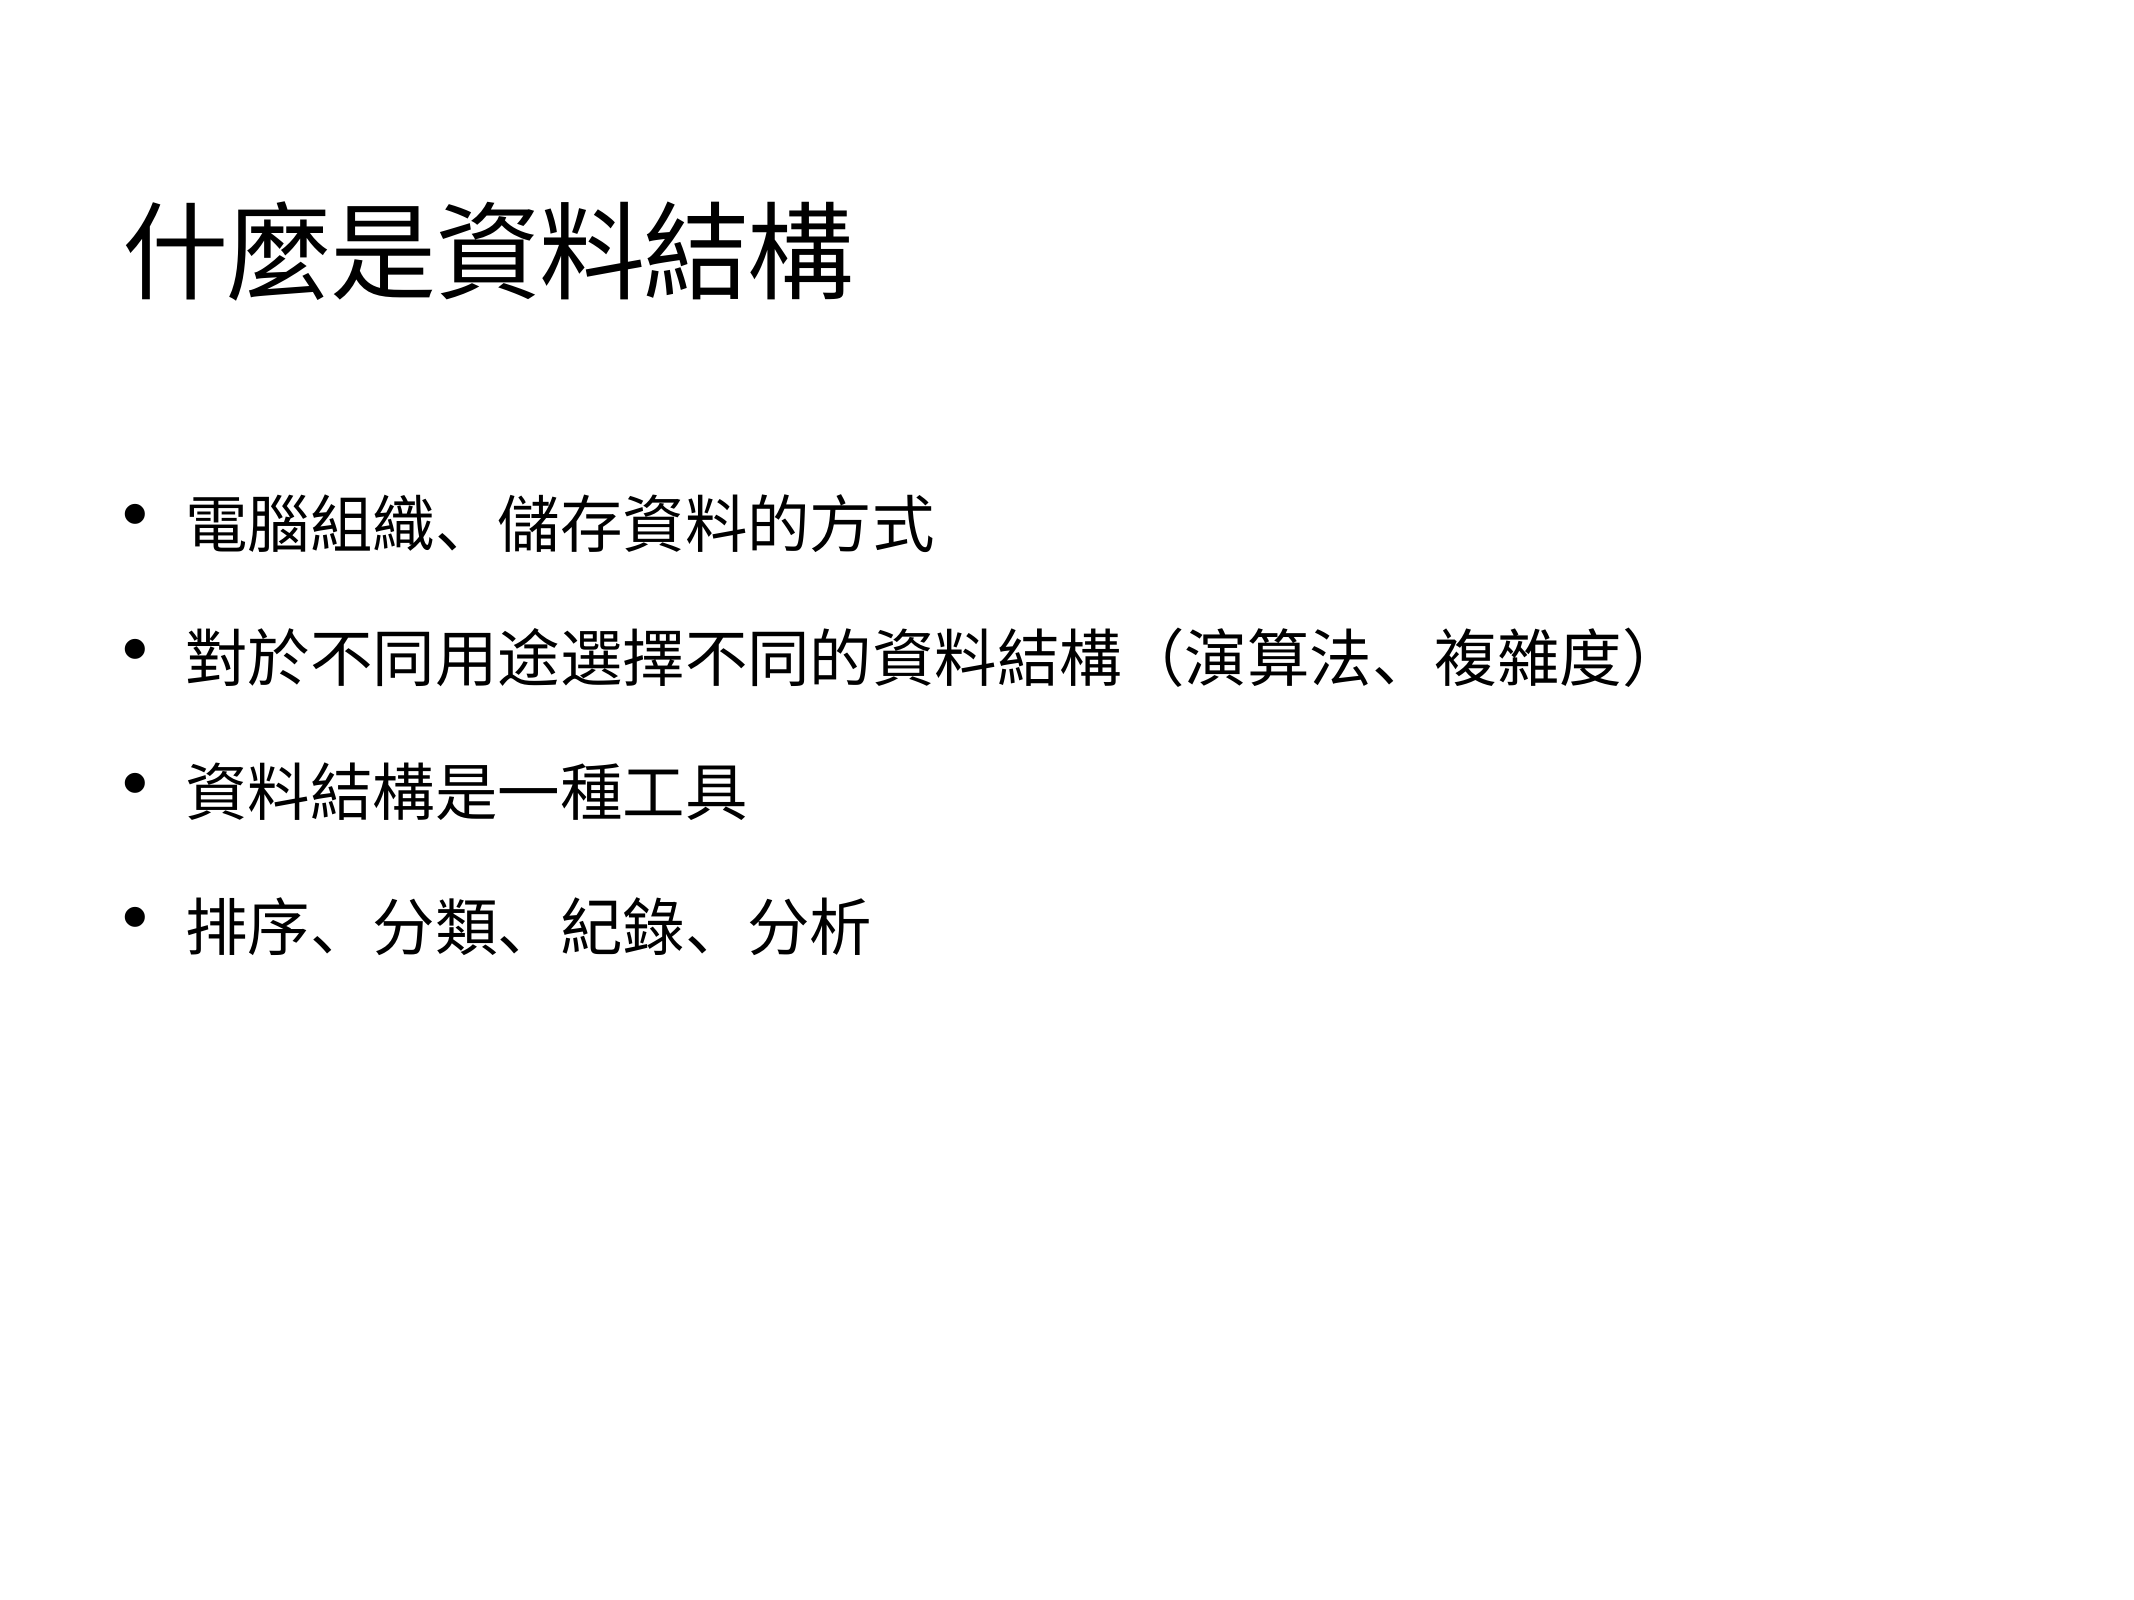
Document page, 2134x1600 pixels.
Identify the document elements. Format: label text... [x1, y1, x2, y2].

list 電腦組織、儲存資料的方式 對於不同用途選擇不同的資料結構（演算法、複雜度） 資料結構是一種工具 排序、分類、紀錄、分析 [114, 484, 2020, 1486]
title 什麼是資料結構 [114, 200, 2020, 369]
